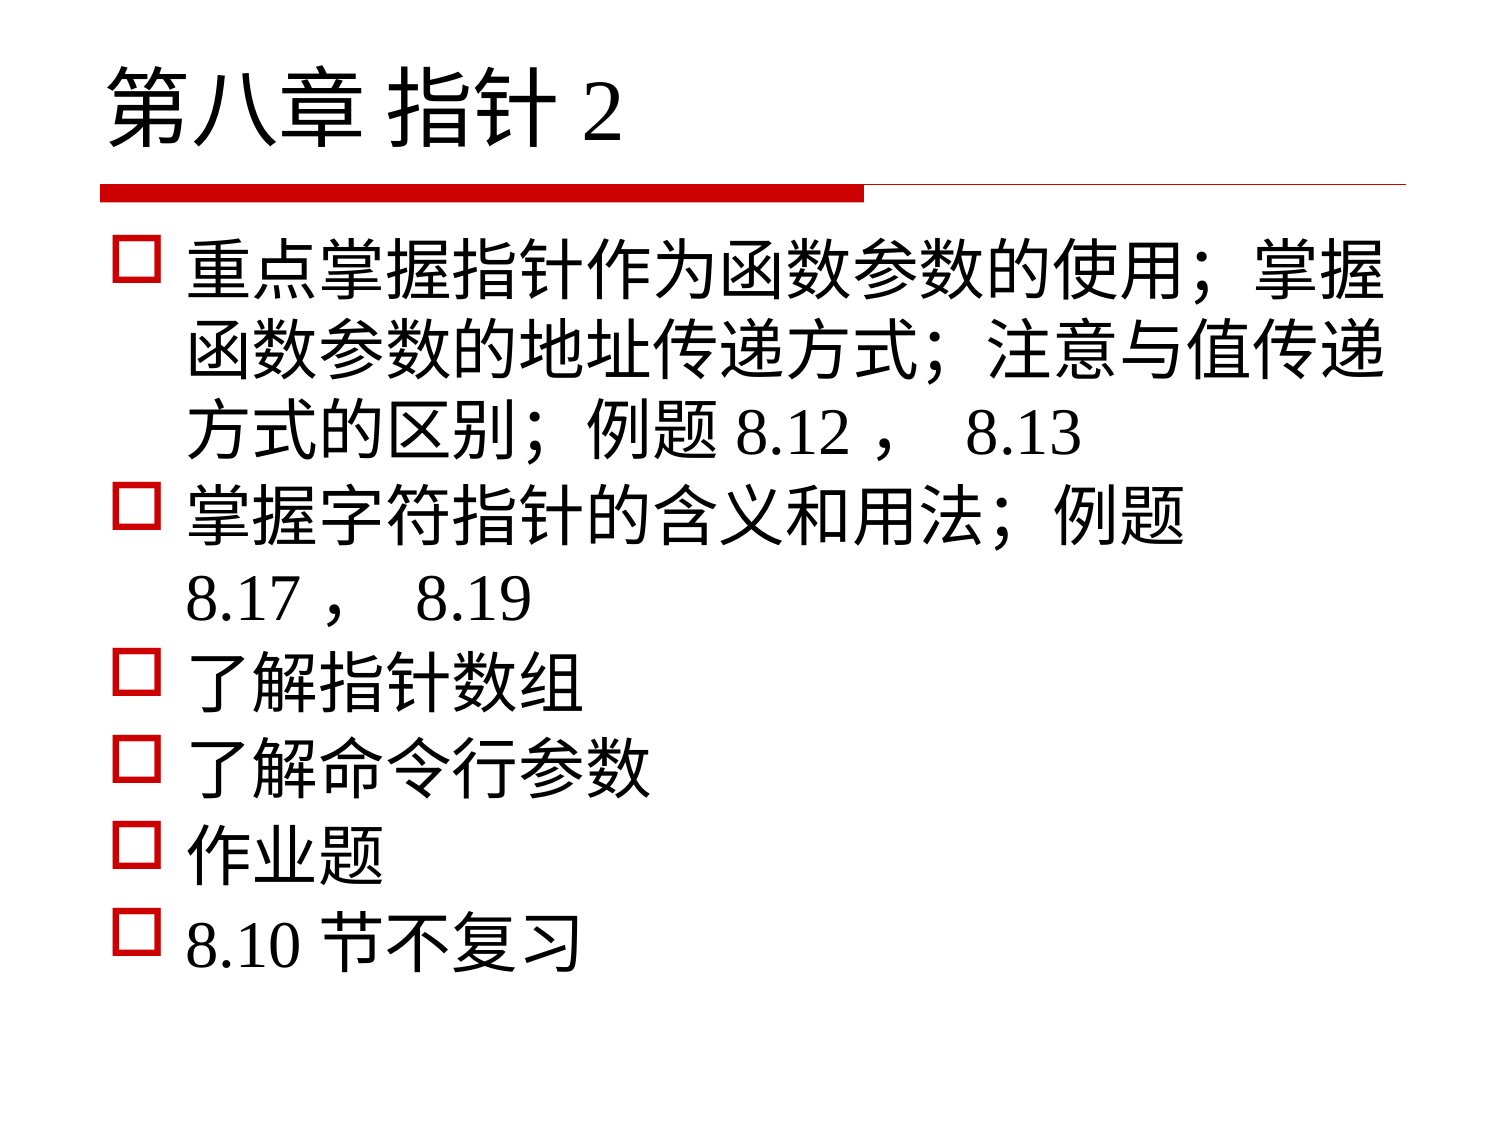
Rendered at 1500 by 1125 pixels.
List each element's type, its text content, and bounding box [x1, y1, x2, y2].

list 重点掌握指针作为函数参数的使用；掌握函数参数的地址传递方式；注意与值传递方式的区别；例题8.12， 8.13 掌握字符指针的含义和用法；例题8.17， 8.19 了解指针数组 了解命令行参数 作业题 8.10节不复习 [92, 220, 1406, 1035]
title 第八章 指针2 [88, 54, 1401, 166]
